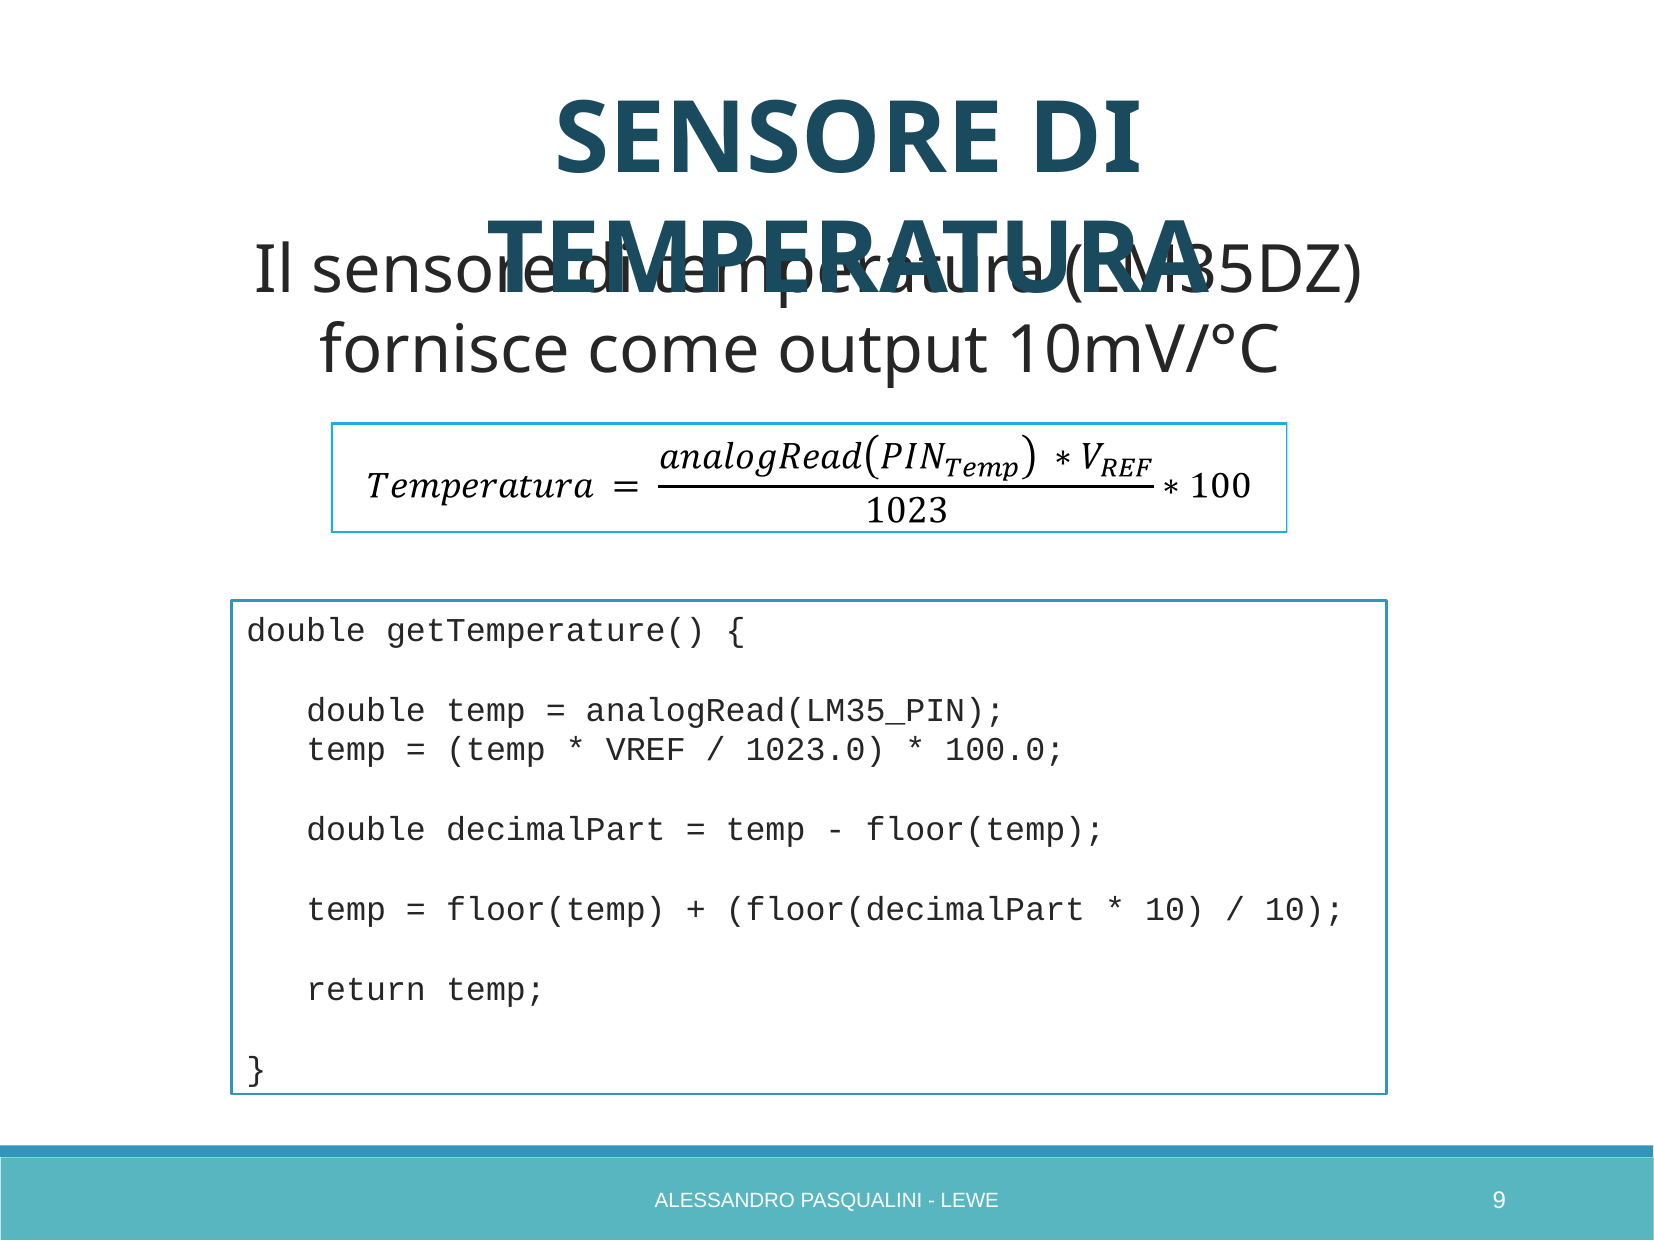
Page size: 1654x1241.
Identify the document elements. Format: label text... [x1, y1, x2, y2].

footer Alessandro Pasqualini - LEWE [500, 1167, 1155, 1235]
text_box [330, 422, 1288, 533]
slide_number 9 [1342, 1167, 1521, 1235]
text_box SENSORE DI TEMPERATURA [210, 64, 1487, 320]
text_box Il sensore di temperatura (LM35DZ) fornisce come output 10mV/°C [153, 218, 1465, 394]
text_box double getTemperature() { double temp = analogRead(LM35_PIN); temp = (temp * VREF / 1023.0) * 100.0; double decimalPart = temp - floor(temp); temp = floor(temp) + (floor(decimalPart * 10) / 10); return temp; } [230, 599, 1388, 1095]
